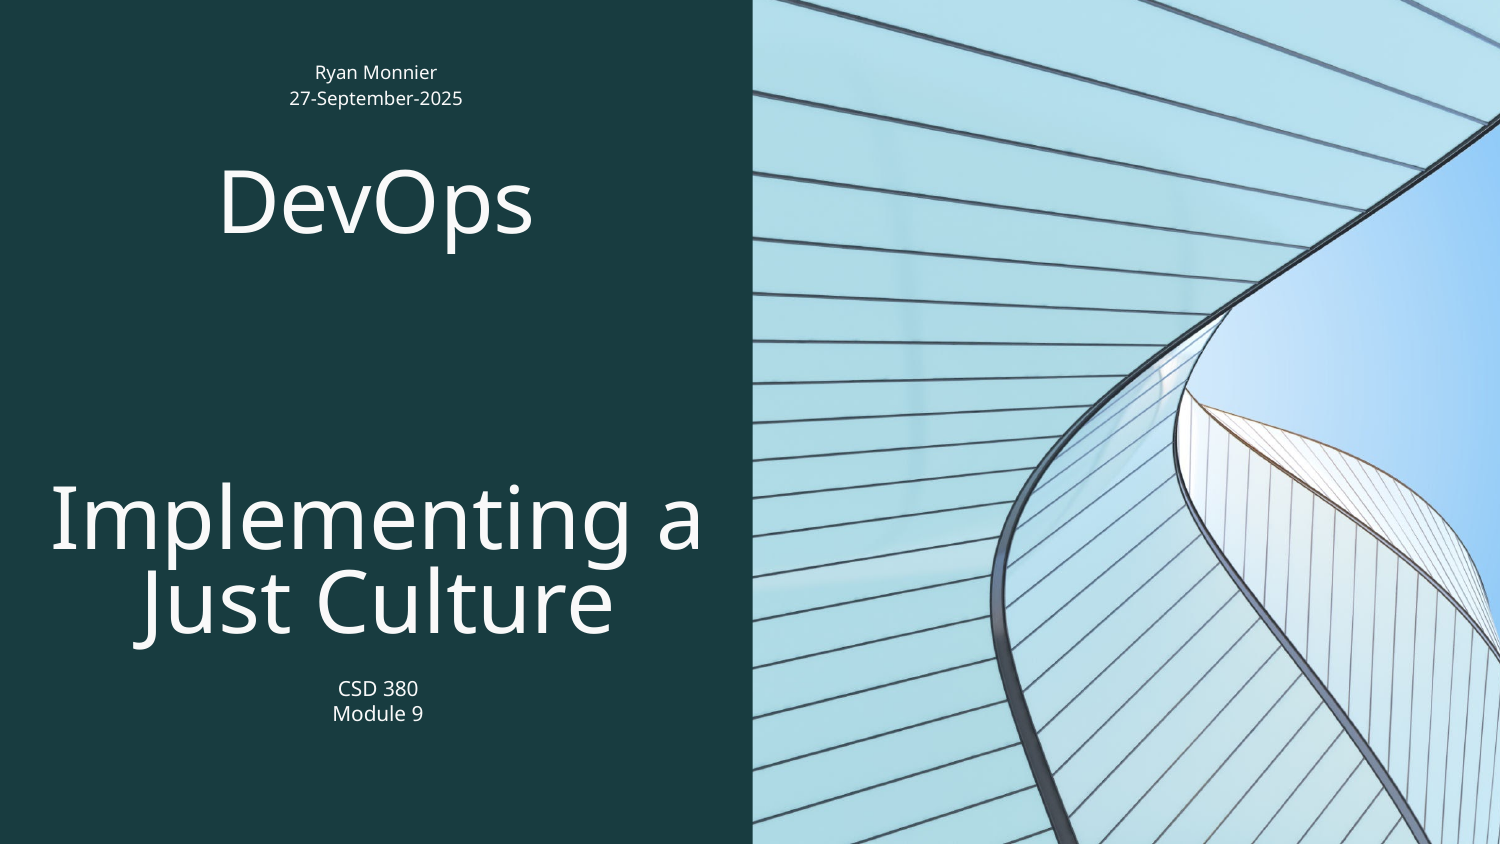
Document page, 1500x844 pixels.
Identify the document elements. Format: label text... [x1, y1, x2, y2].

title DevOps [59, 151, 693, 352]
picture [752, 0, 1500, 844]
list Implementing a Just Culture CSD 380 Module 9 [13, 547, 743, 766]
subtitle Ryan Monnier 27-September-2025 [59, 41, 693, 104]
